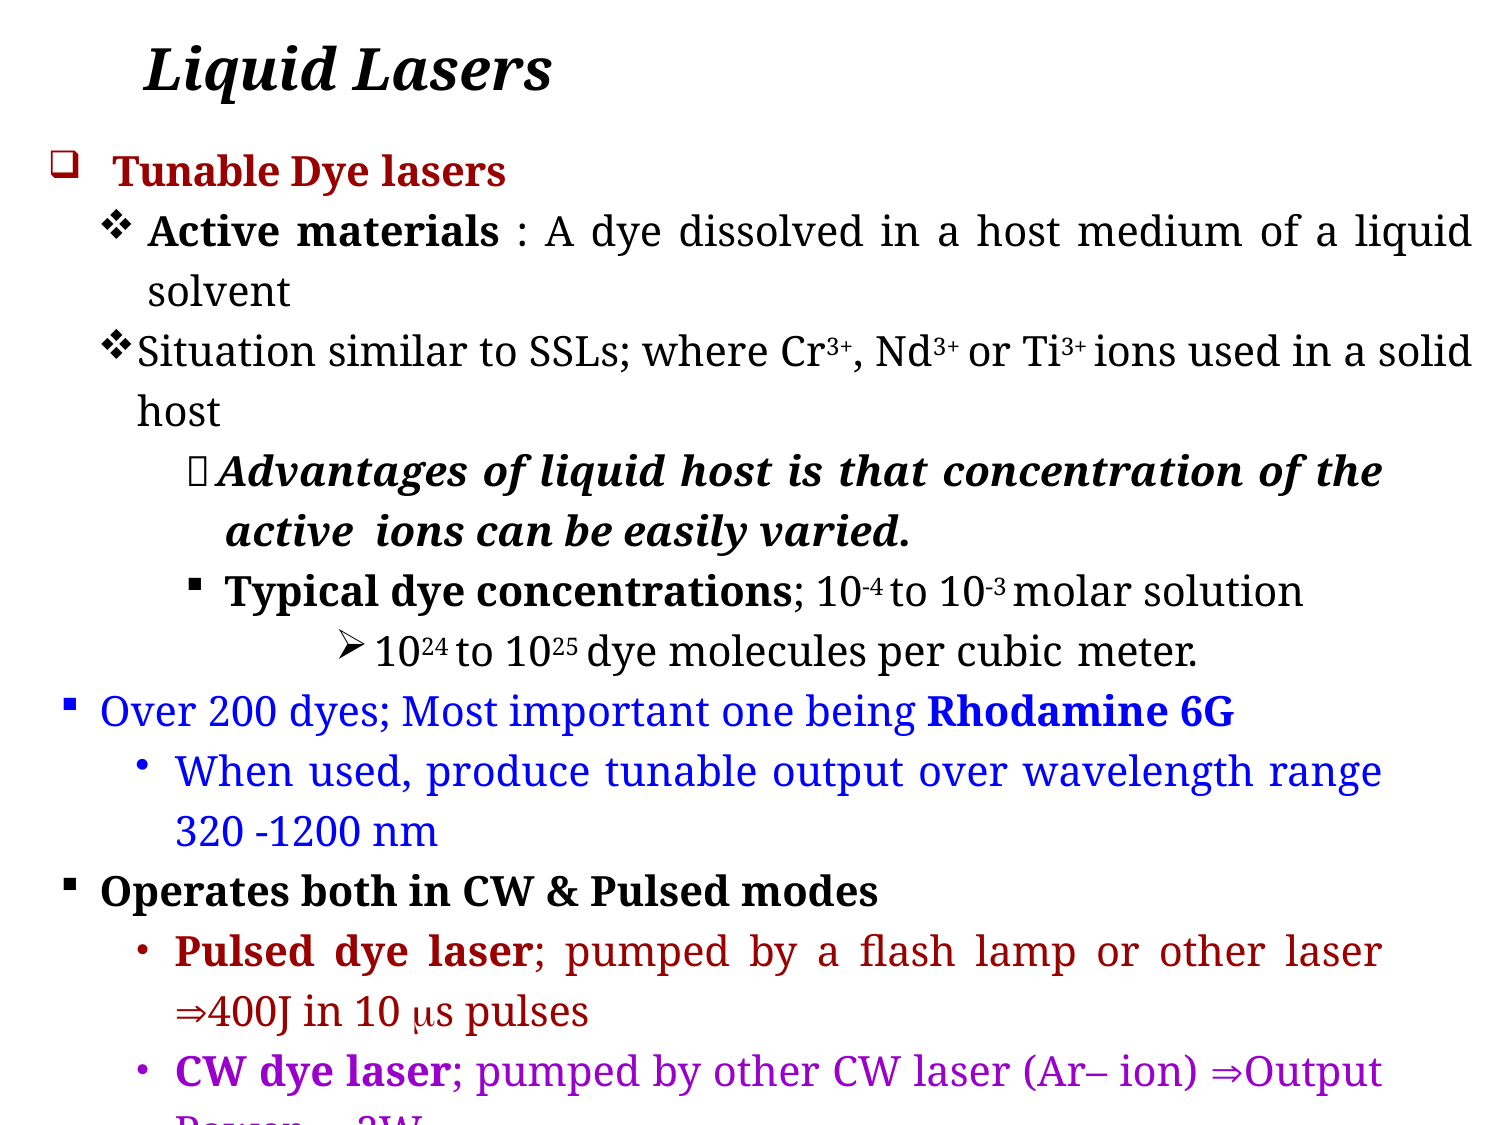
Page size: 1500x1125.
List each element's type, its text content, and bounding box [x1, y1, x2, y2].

text_box Liquid Lasers [130, 24, 569, 110]
text_box Tunable Dye lasers Active materials : A dye dissolved in a host medium of a liquid solvent Situation similar to SSLs; where Cr3+, Nd3+ or Ti3+ ions used in a solid host Advantages of liquid host is that concentration of the active ions can be easily varied. Typical dye concentrations; 10-4 to 10-3 molar solution 1024 to 1025 dye molecules per cubic meter. Over 200 dyes; Most important one being Rhodamine 6G When used, produce tunable output over wavelength range 320 -1200 nm Operates both in CW & Pulsed modes Pulsed dye laser; pumped by a flash lamp or other laser 400J in 10 s pulses CW dye laser; pumped by other CW laser (Ar– ion) Output Power 2W [24, 126, 1488, 1125]
